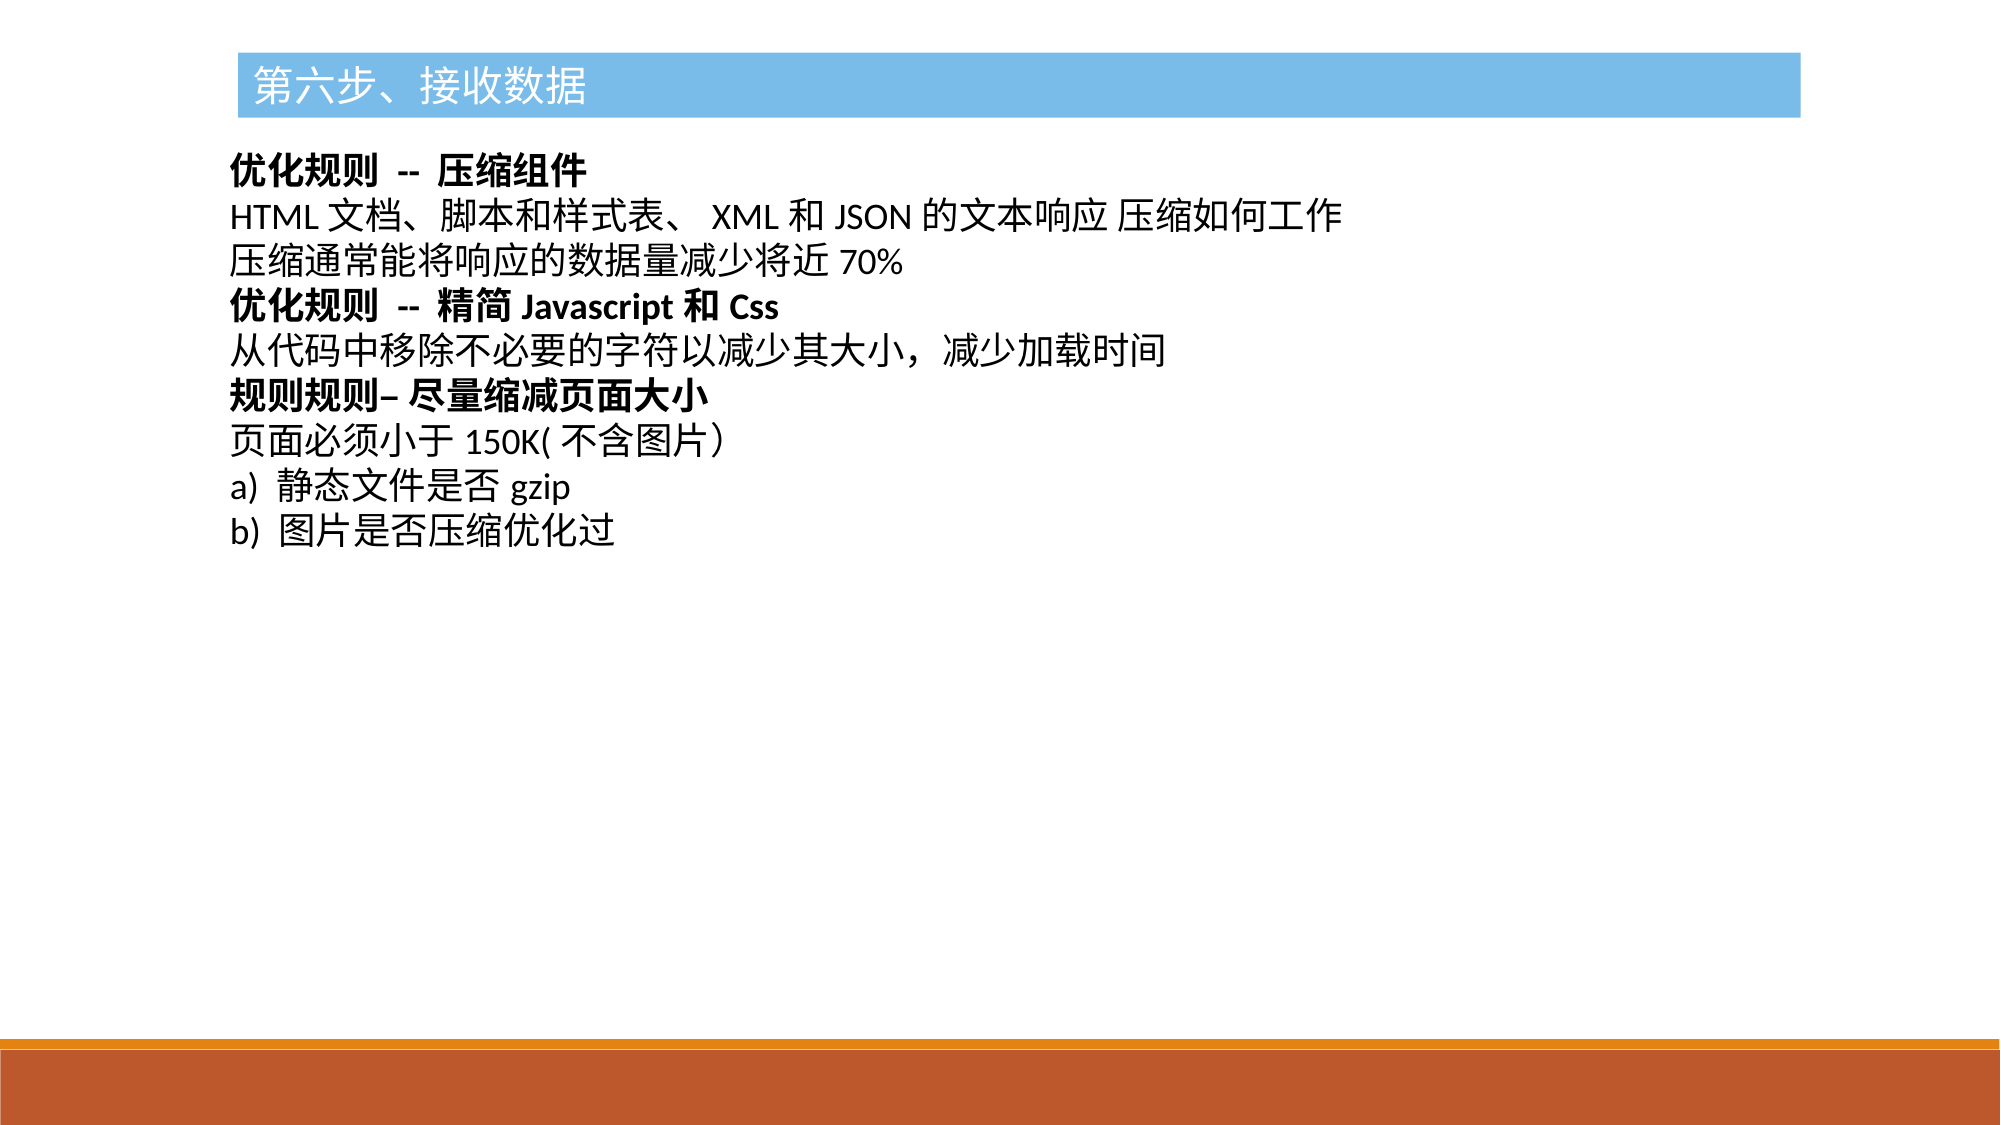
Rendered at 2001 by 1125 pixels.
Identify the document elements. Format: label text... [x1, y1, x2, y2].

text_box 第六步、接收数据 [237, 51, 1802, 119]
text_box 优化规则 -- 压缩组件 HTML文档、脚本和样式表、XML和JSON的文本响应 压缩如何工作 压缩通常能将响应的数据量减少将近70% 优化规则 -- 精简Javascript和Css 从代码中移除不必要的字符以减少其大小，减少加载时间 规则规则– 尽量缩减页面大小 页面必须小于150K(不含图片） a) 静态文件是否gzip b) 图片是否压缩优化过 [214, 139, 1778, 605]
